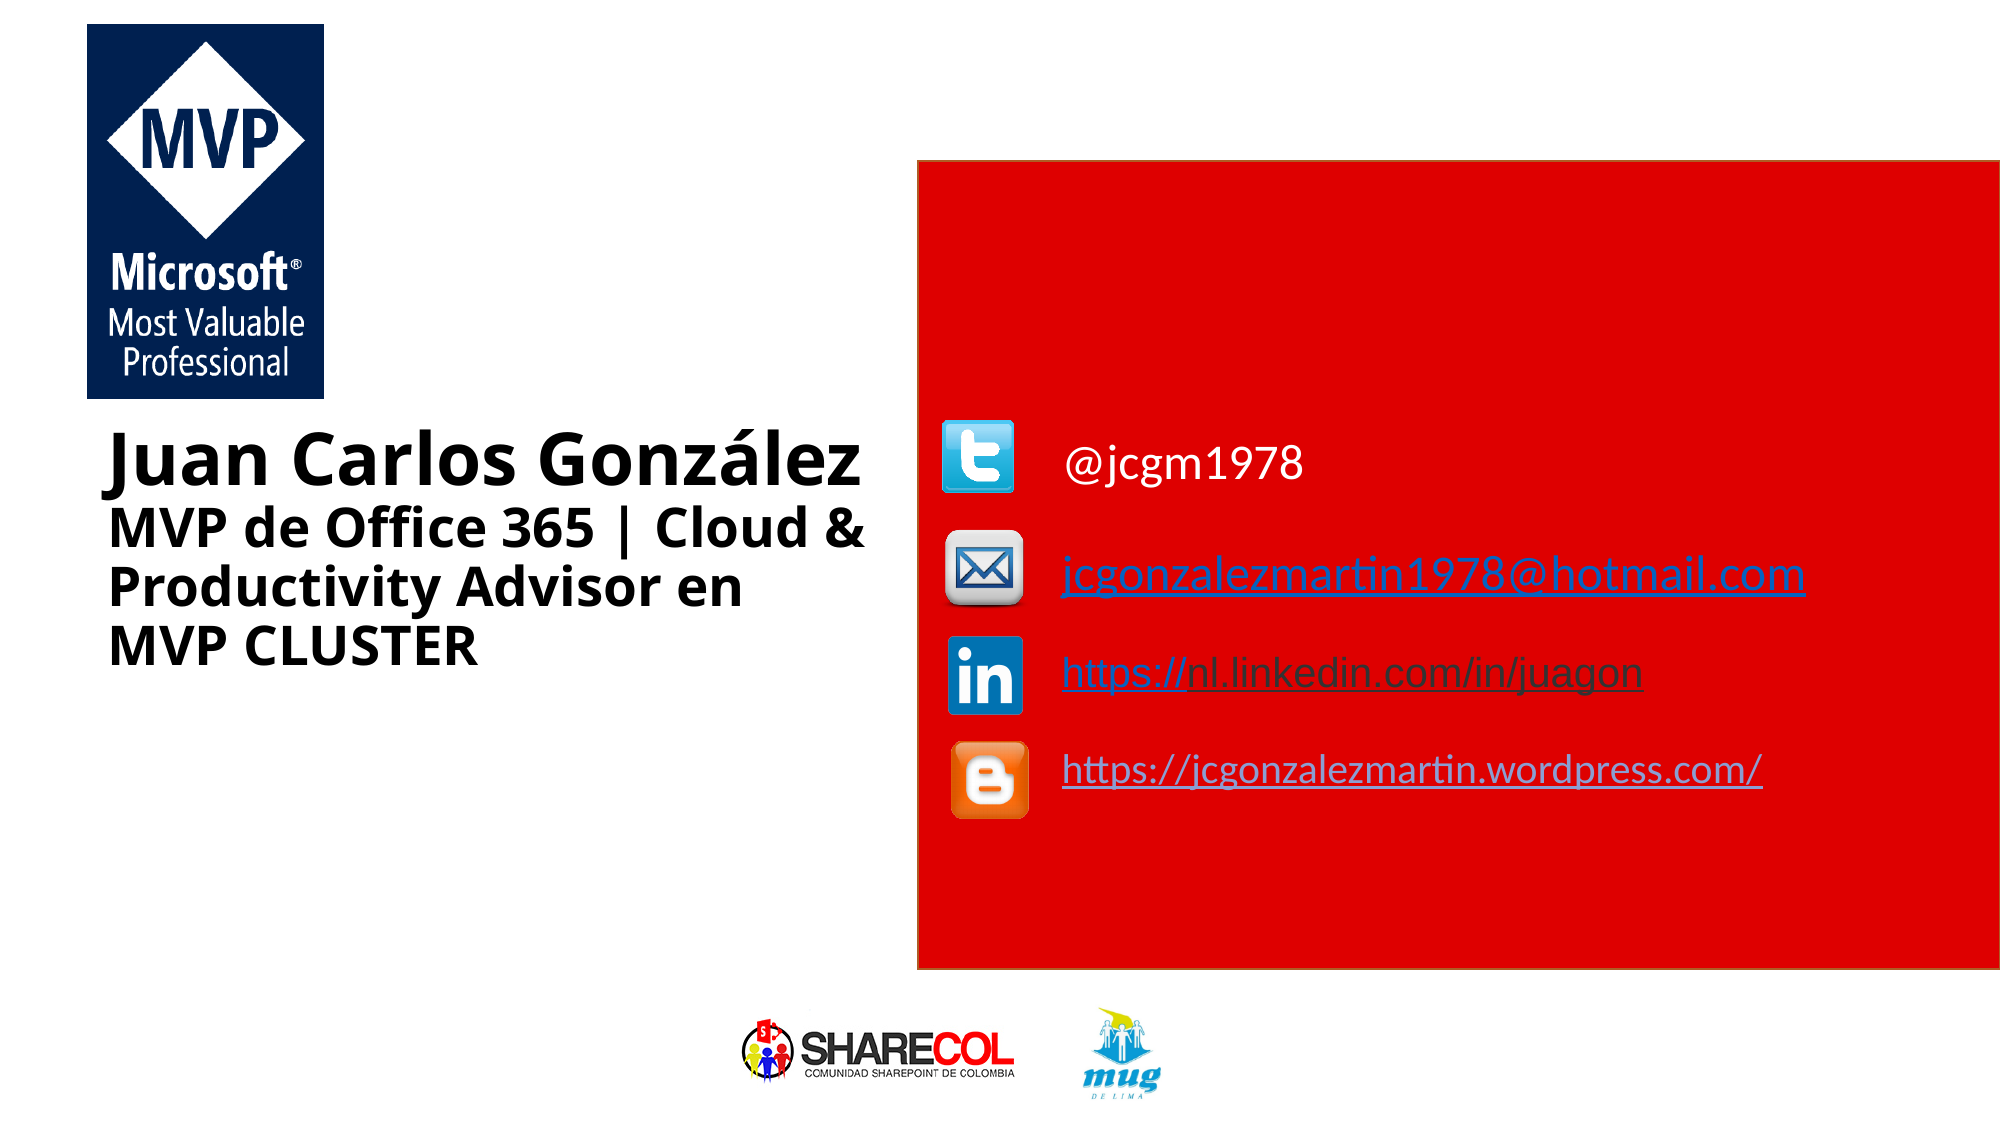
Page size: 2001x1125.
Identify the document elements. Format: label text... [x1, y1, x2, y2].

picture [1069, 1004, 1174, 1103]
picture [87, 24, 324, 399]
picture [950, 741, 1029, 819]
picture [948, 636, 1023, 715]
picture [733, 1009, 1023, 1098]
title Juan Carlos González MVP de Office 365 | Cloud & Productivity Advisor en MVP CLUSTER [92, 392, 895, 751]
picture [942, 420, 1015, 493]
text_box [917, 160, 2000, 970]
list @jcgm1978 jcgonzalezmartin1978@hotmail.com https://nl.linkedin.com/in/juagon https://jcgonzalezmartin.wordpress.com/ [1046, 391, 1911, 751]
picture [927, 513, 1041, 626]
